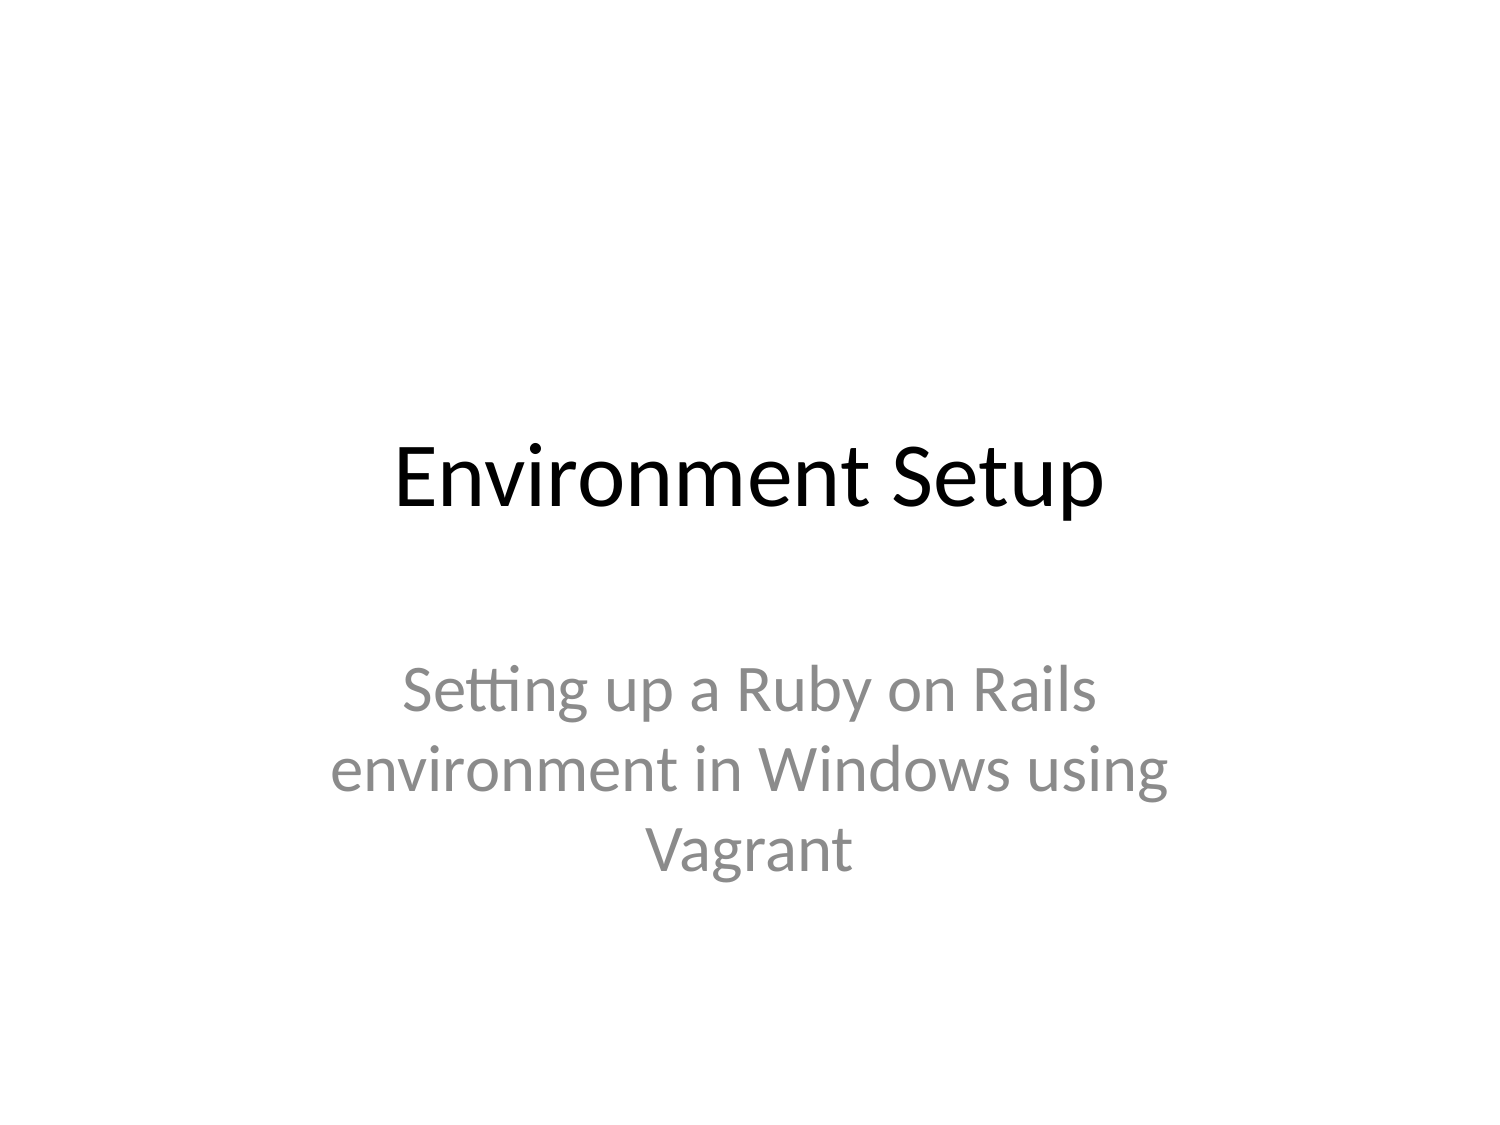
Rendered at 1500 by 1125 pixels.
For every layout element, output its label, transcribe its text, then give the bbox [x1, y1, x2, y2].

title Environment Setup [112, 349, 1388, 591]
subtitle Setting up a Ruby on Rails environment in Windows using Vagrant [225, 637, 1275, 925]
